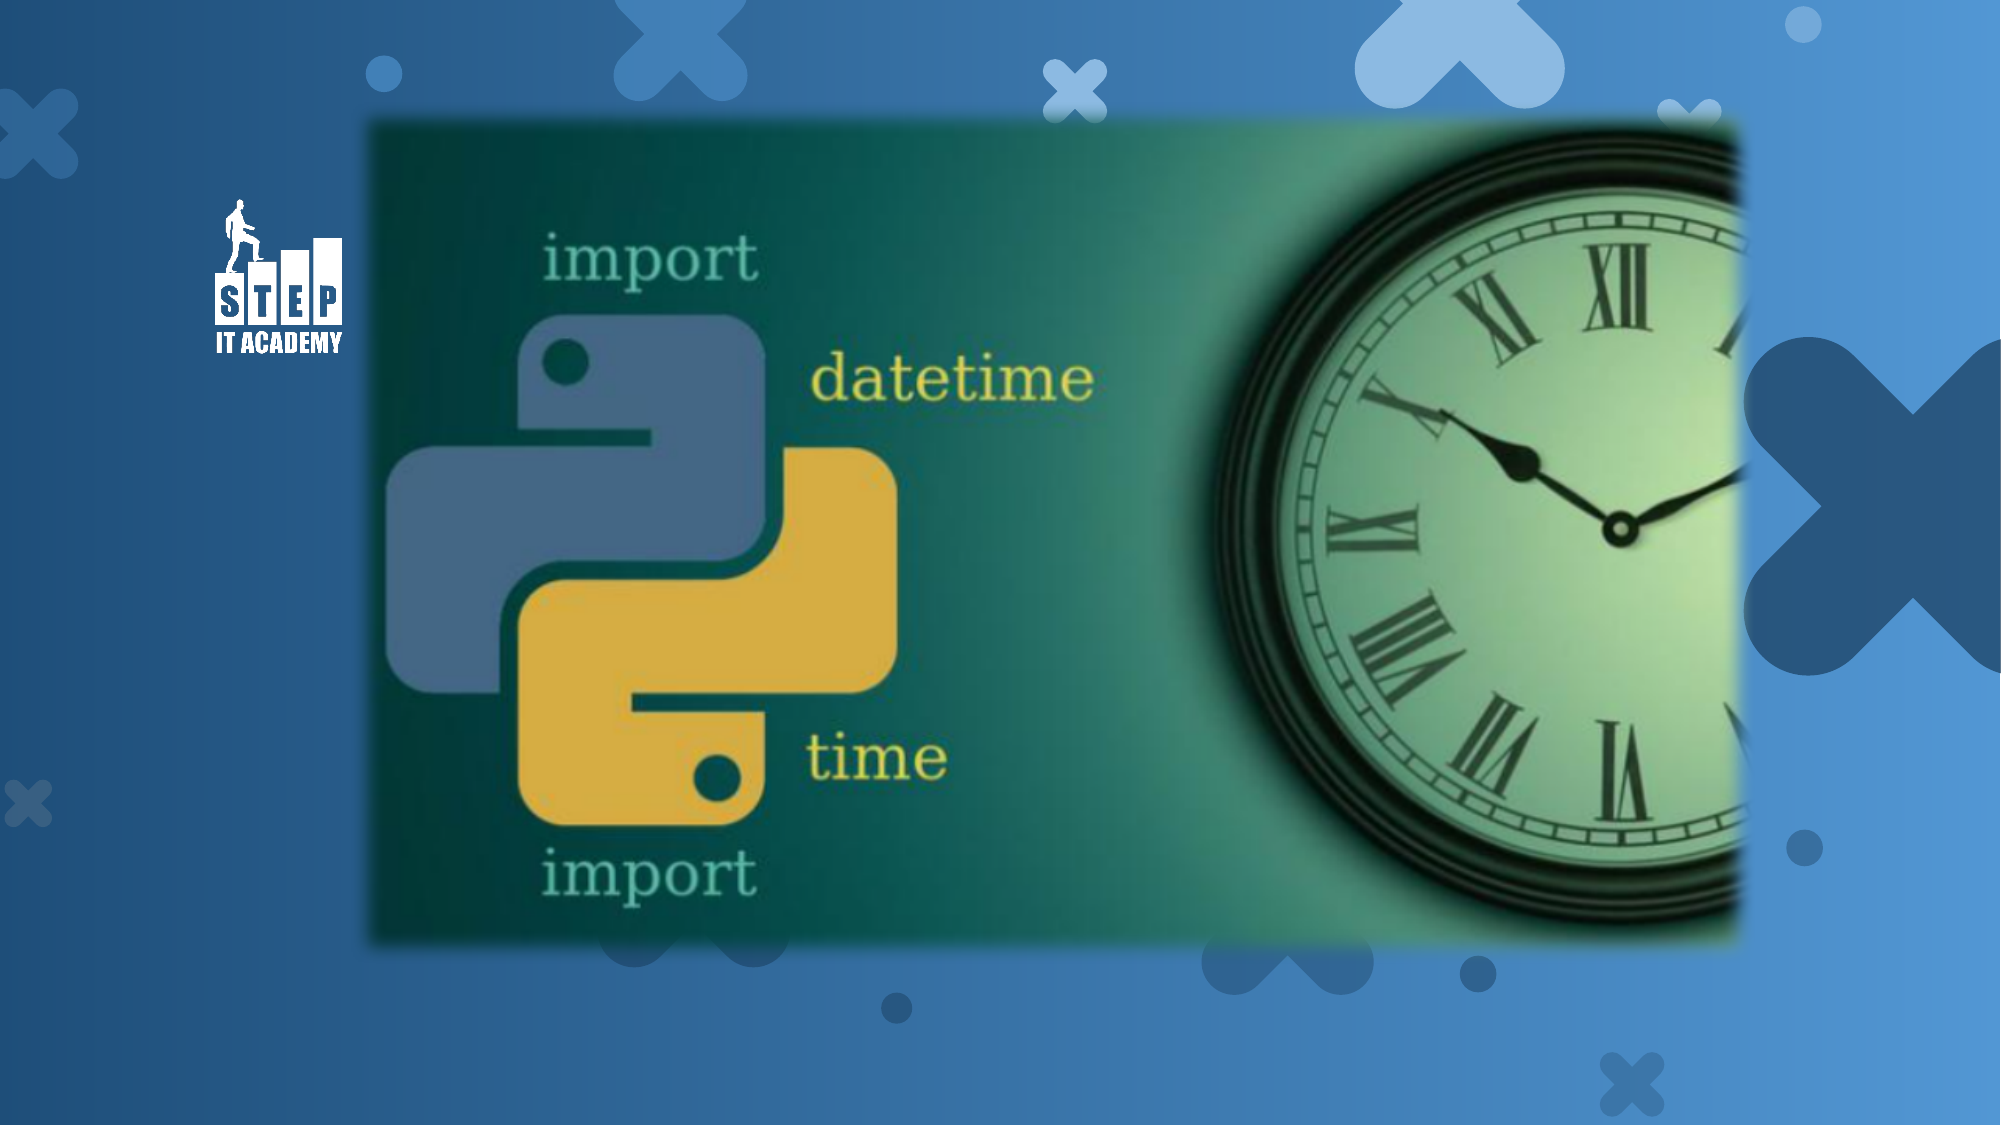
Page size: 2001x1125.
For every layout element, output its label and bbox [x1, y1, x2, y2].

picture [351, 102, 1757, 966]
picture [208, 189, 349, 363]
